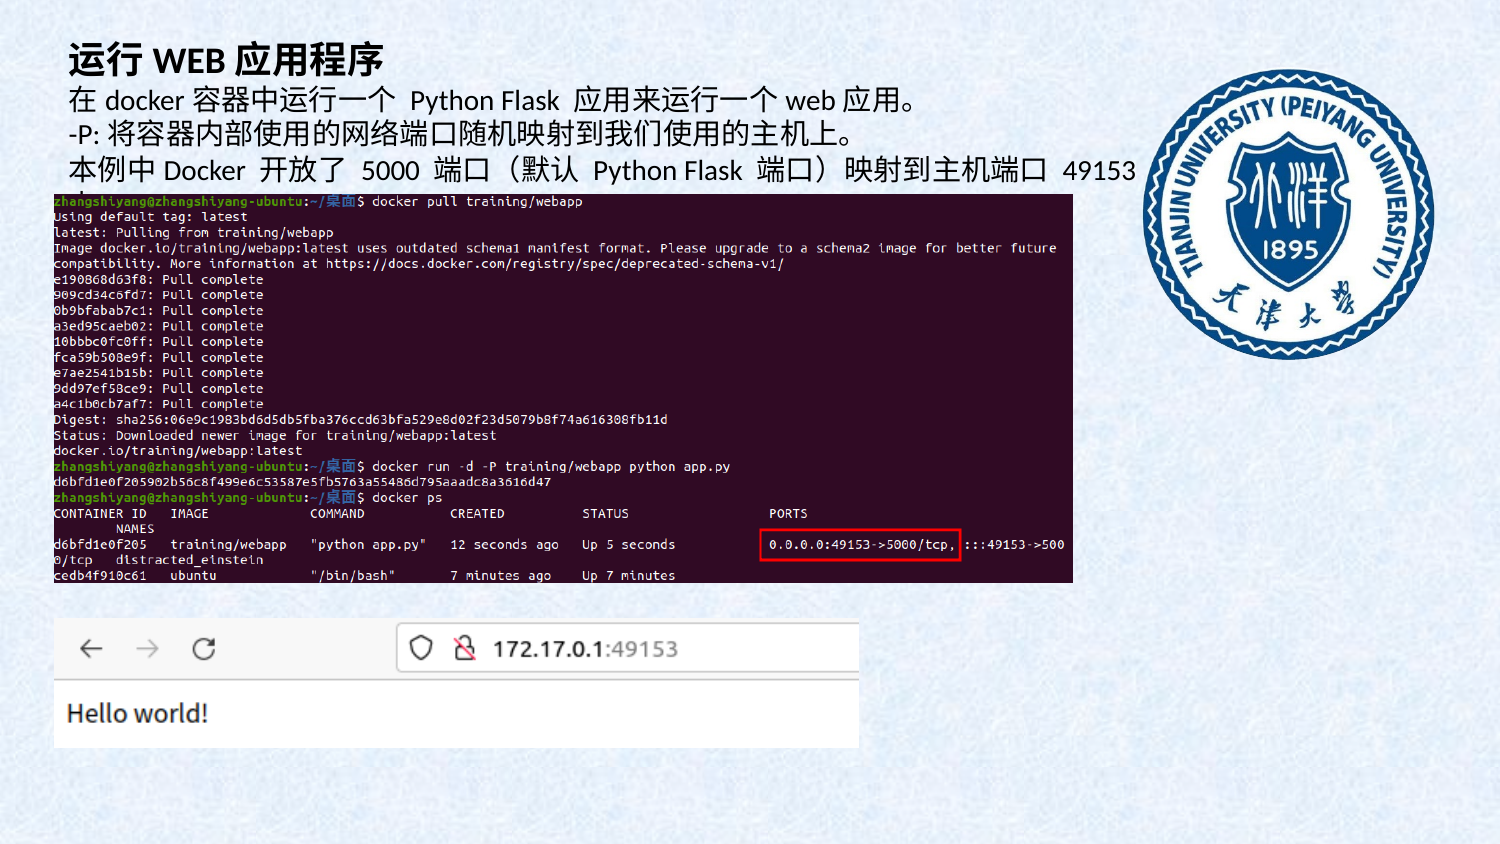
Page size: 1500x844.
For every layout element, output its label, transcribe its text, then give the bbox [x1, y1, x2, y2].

picture [54, 194, 1073, 583]
picture [1141, 67, 1436, 360]
picture [53, 618, 859, 748]
text_box 运行WEB应用程序 在docker容器中运行一个 Python Flask 应用来运行一个web应用。 -P:将容器内部使用的网络端口随机映射到我们使用的主机上。 本例中Docker 开放了 5000 端口（默认 Python Flask 端口）映射到主机端口 49153上。 [54, 28, 1162, 229]
